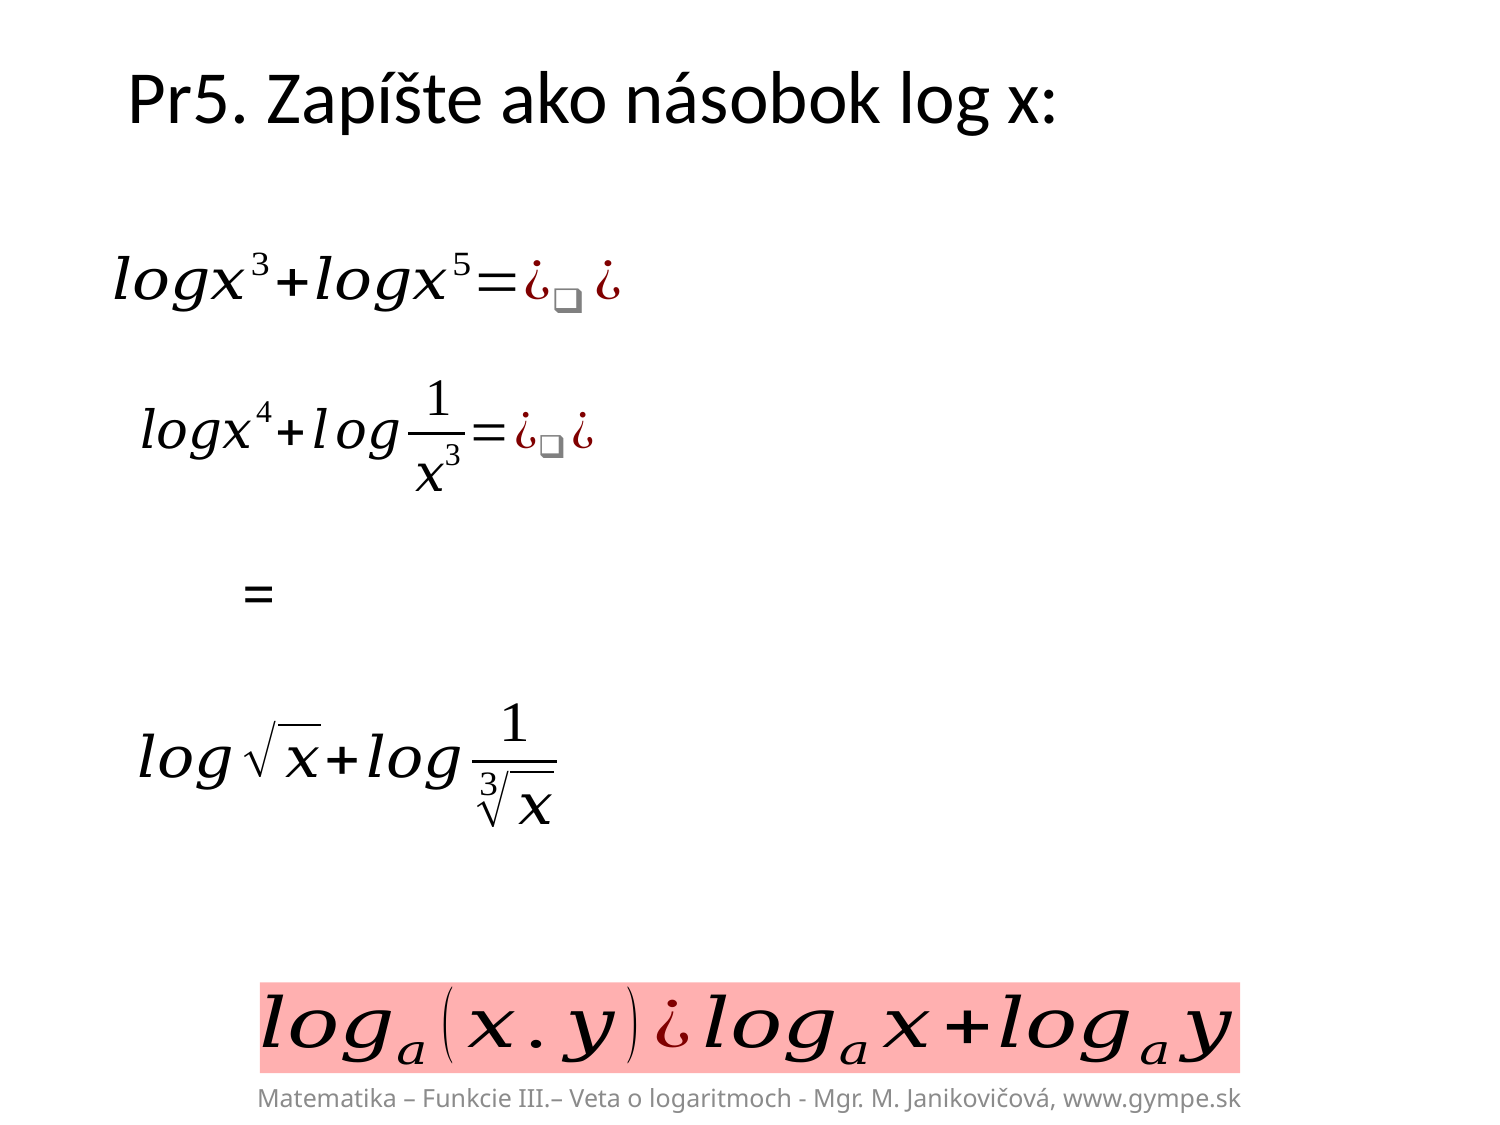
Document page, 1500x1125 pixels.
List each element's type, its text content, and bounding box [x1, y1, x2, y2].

footer Matematika – Funkcie III.– Veta o logaritmoch - Mgr. M. Janikovičová, www.gympe.sk [76, 1069, 1424, 1125]
title Pr5. Zapíšte ako násobok log x: [112, 0, 1388, 188]
